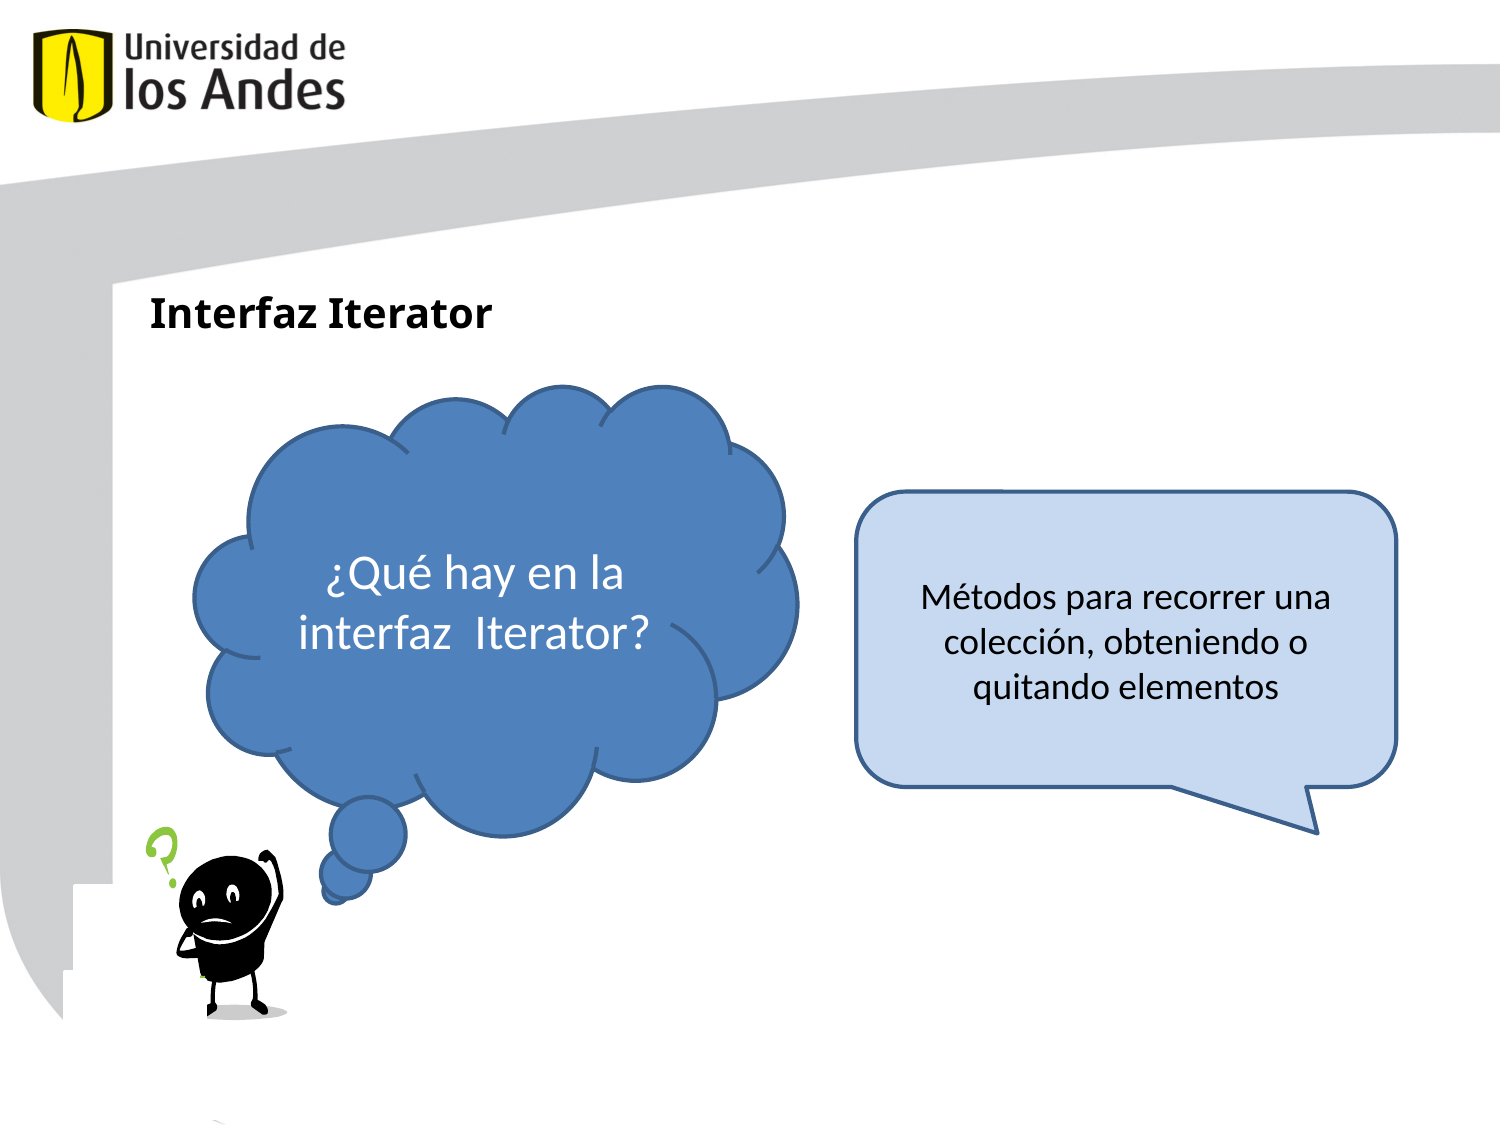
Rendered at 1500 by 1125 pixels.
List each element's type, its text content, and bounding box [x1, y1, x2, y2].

text_box Interfaz Iterator [135, 278, 1397, 344]
text_box ¿Qué hay en la interfaz Iterator? [192, 384, 800, 906]
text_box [64, 826, 288, 1118]
picture [0, 0, 1500, 1125]
text_box Métodos para recorrer una colección, obteniendo o quitando elementos [854, 489, 1399, 836]
